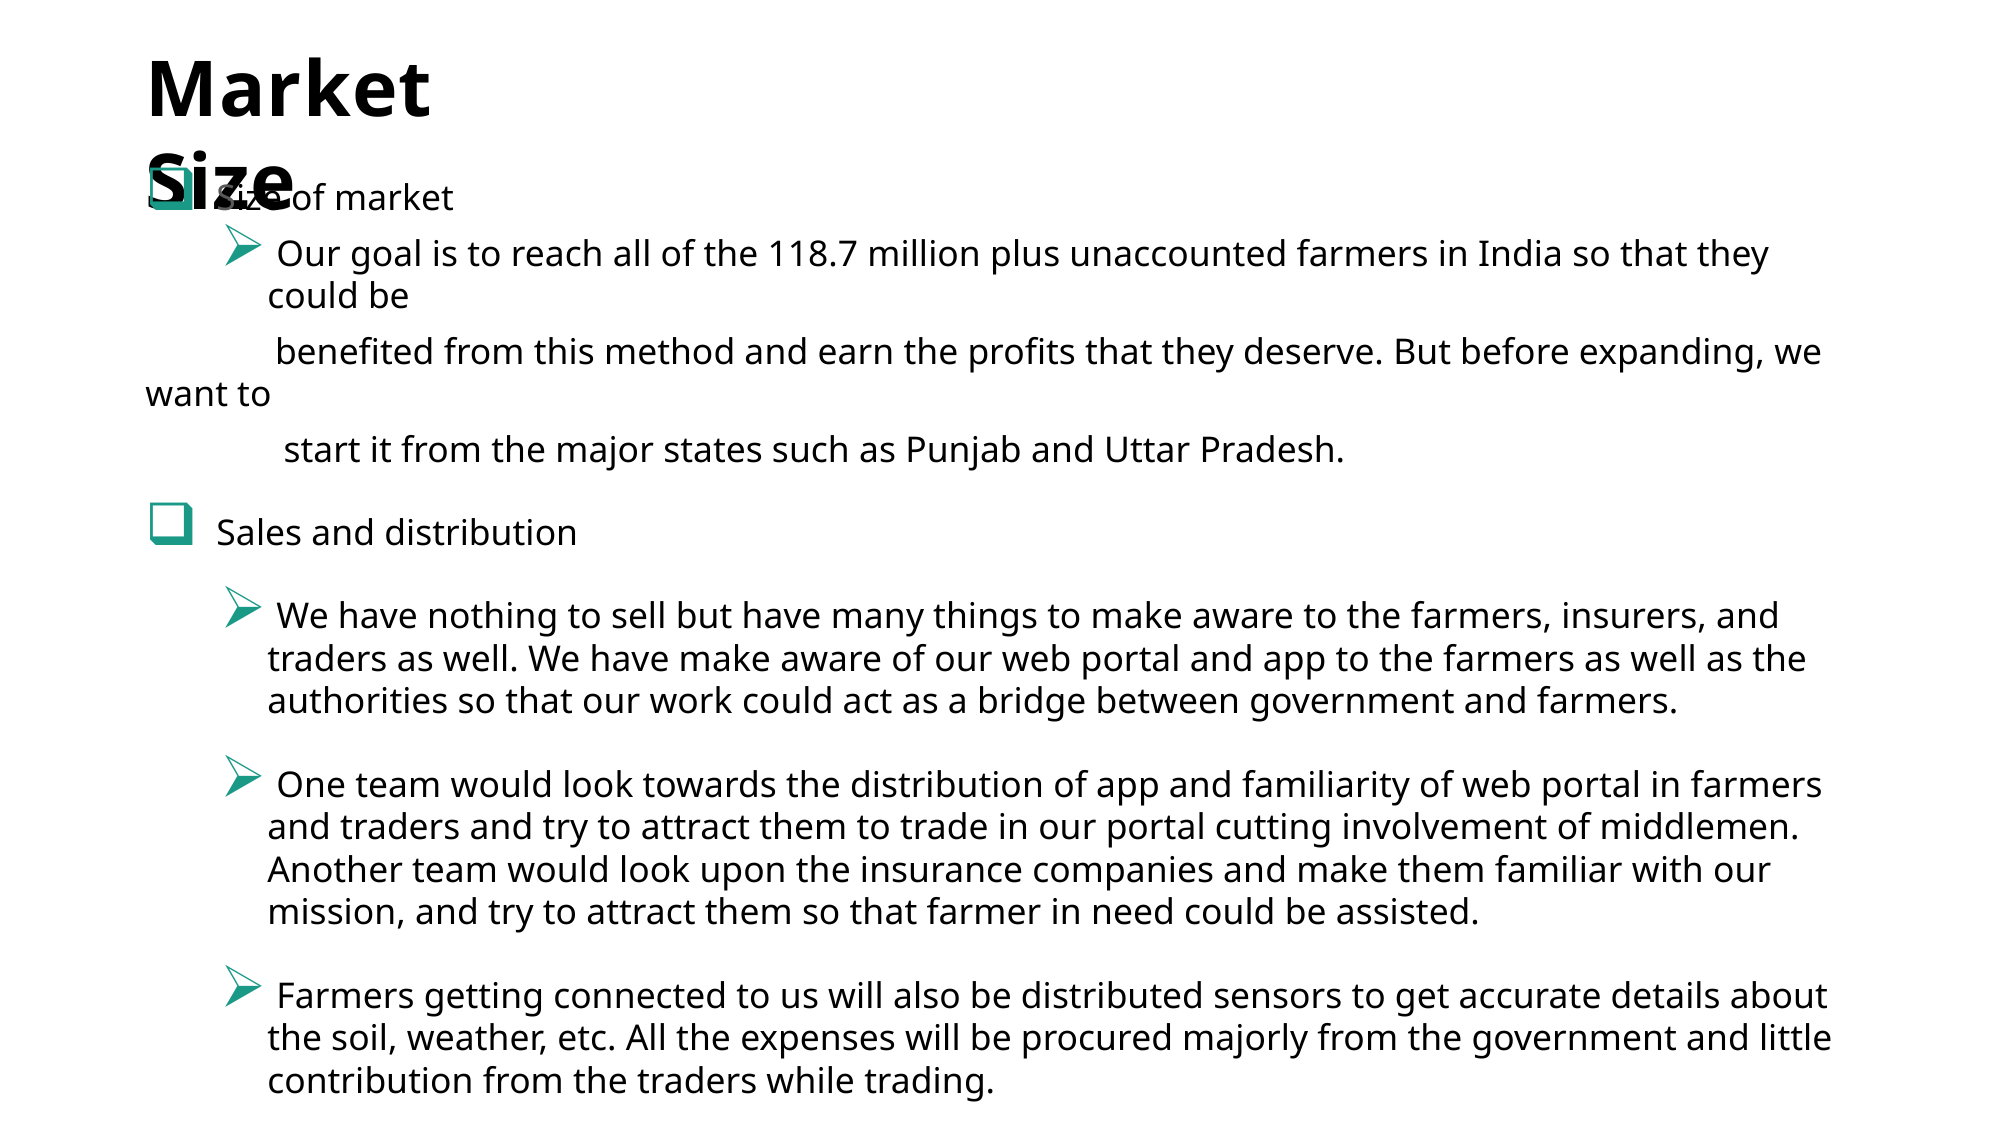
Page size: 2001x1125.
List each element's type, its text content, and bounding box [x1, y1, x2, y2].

text_box Size of market Our goal is to reach all of the 118.7 million plus unaccounted farmers in India so that they could be benefited from this method and earn the profits that they deserve. But before expanding, we want to start it from the major states such as Punjab and Uttar Pradesh. Sales and distribution We have nothing to sell but have many things to make aware to the farmers, insurers, and traders as well. We have make aware of our web portal and app to the farmers as well as the authorities so that our work could act as a bridge between government and farmers. One team would look towards the distribution of app and familiarity of web portal in farmers and traders and try to attract them to trade in our portal cutting involvement of middlemen. Another team would look upon the insurance companies and make them familiar with our mission, and try to attract them so that farmer in need could be assisted. Farmers getting connected to us will also be distributed sensors to get accurate details about the soil, weather, etc. All the expenses will be procured majorly from the government and little contribution from the traders while trading. [143, 162, 1863, 1101]
title Market Size [143, 37, 573, 162]
